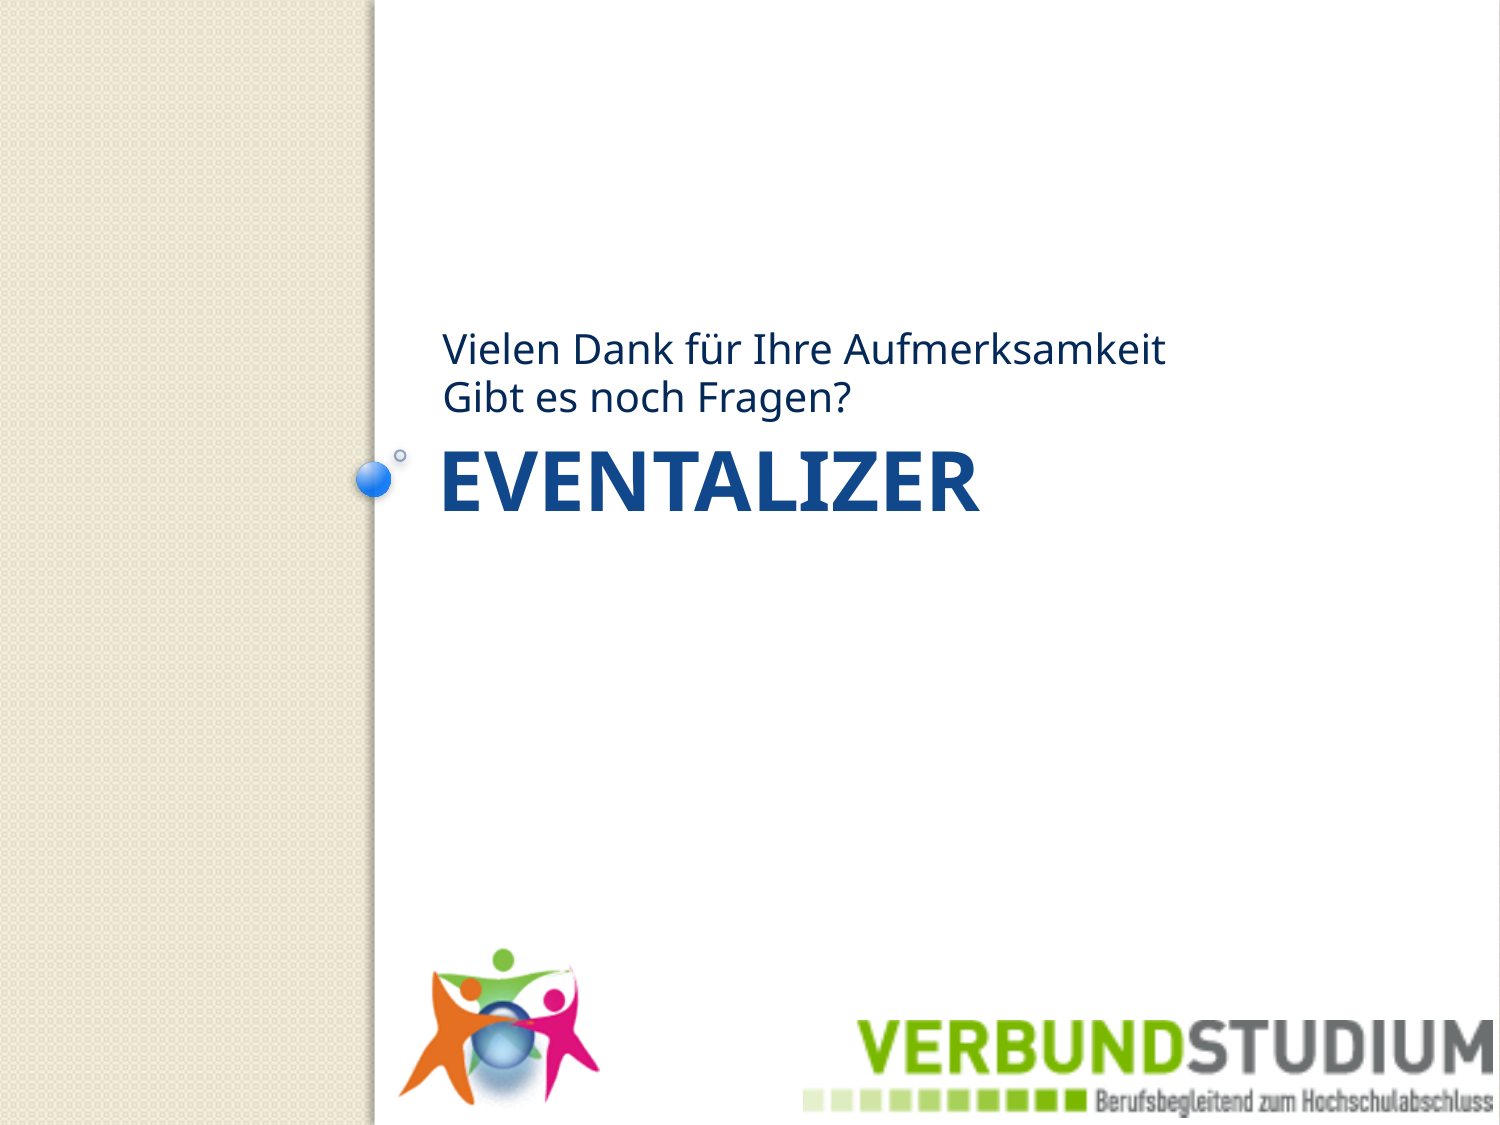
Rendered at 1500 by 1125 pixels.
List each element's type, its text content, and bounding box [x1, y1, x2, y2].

picture [396, 946, 600, 1112]
title Eventalizer [422, 429, 1473, 802]
list Vielen Dank für Ihre Aufmerksamkeit Gibt es noch Fragen? [422, 180, 1473, 429]
picture [803, 1020, 1493, 1118]
